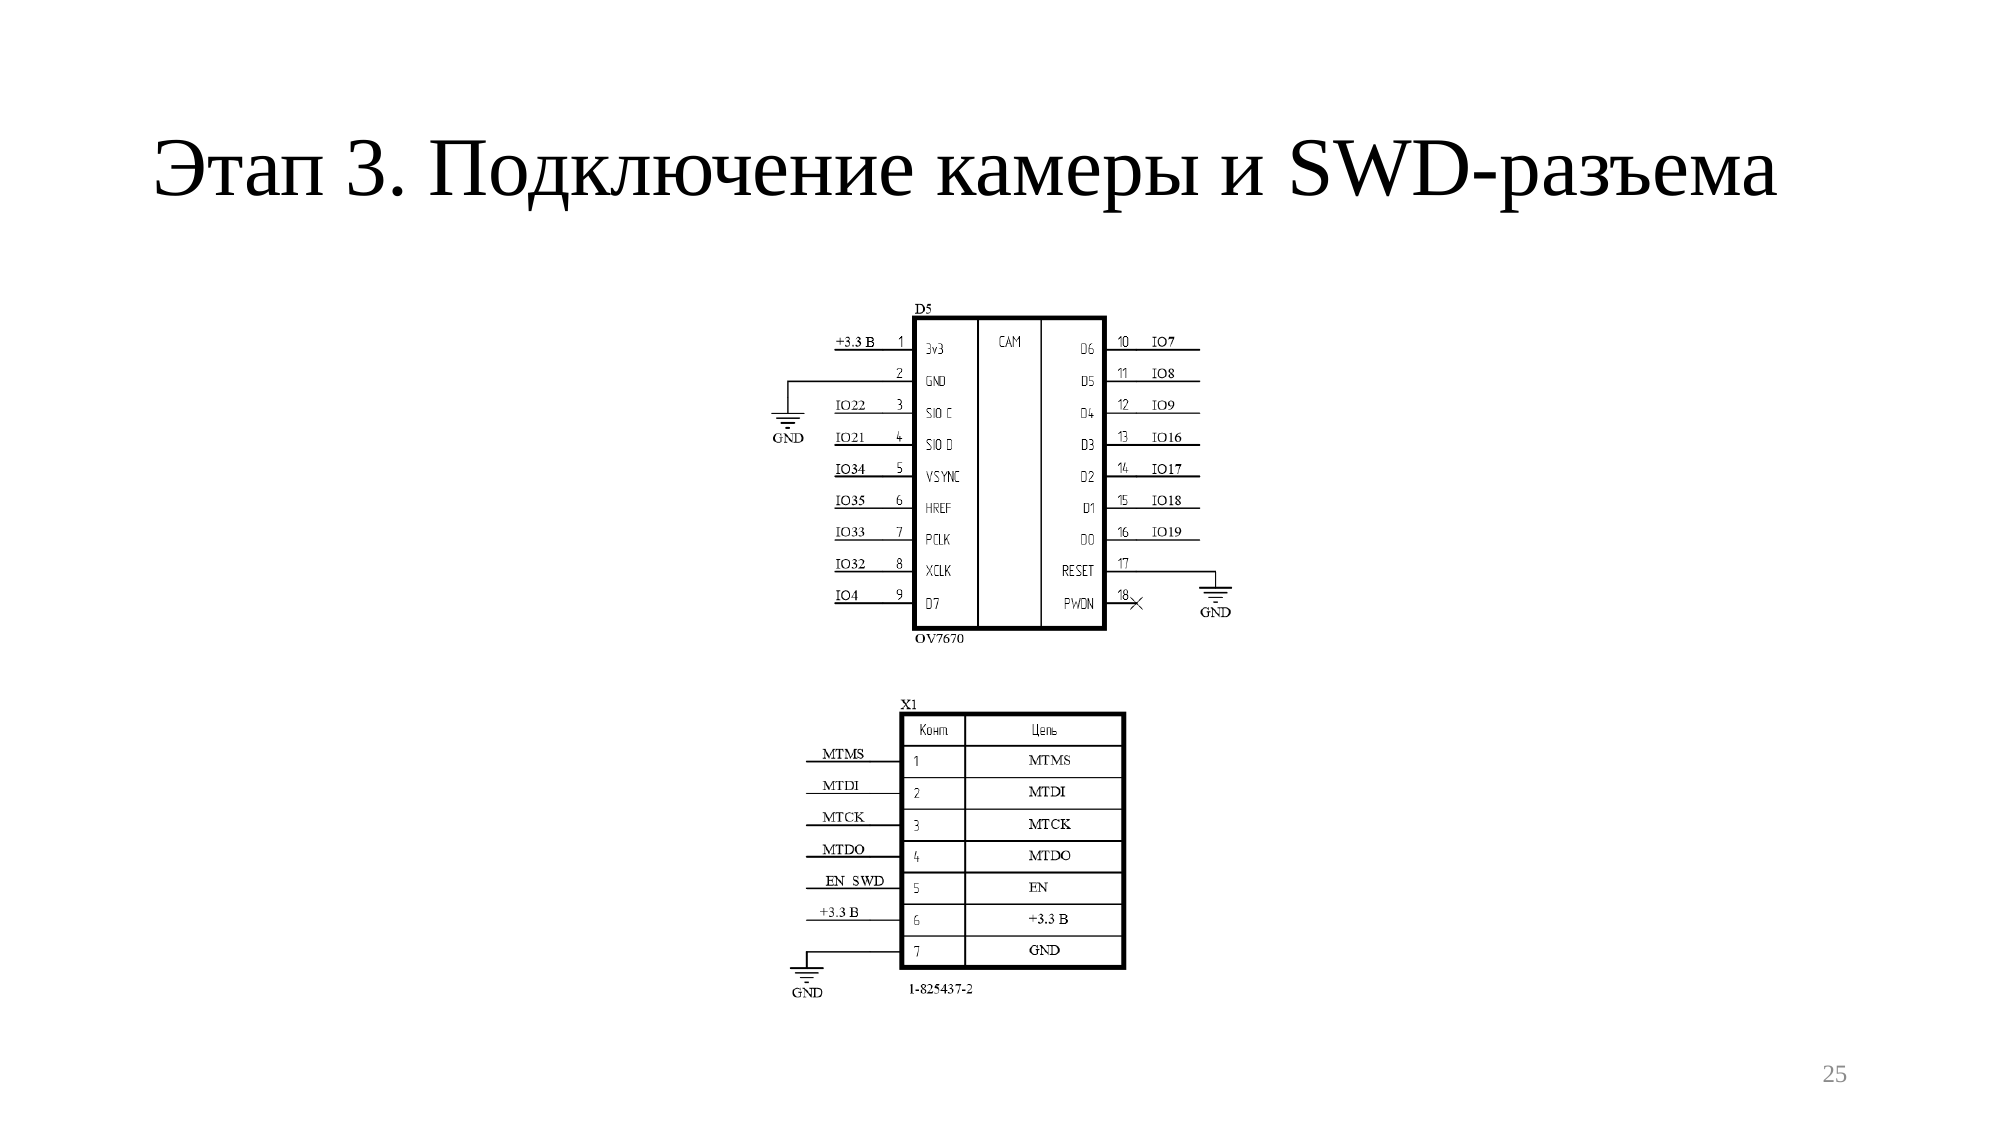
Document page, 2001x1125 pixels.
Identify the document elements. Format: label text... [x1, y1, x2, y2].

title Этап 3. Подключение камеры и SWD-разъема [137, 59, 1863, 278]
slide_number 25 [1412, 1042, 1863, 1103]
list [756, 299, 1244, 1014]
